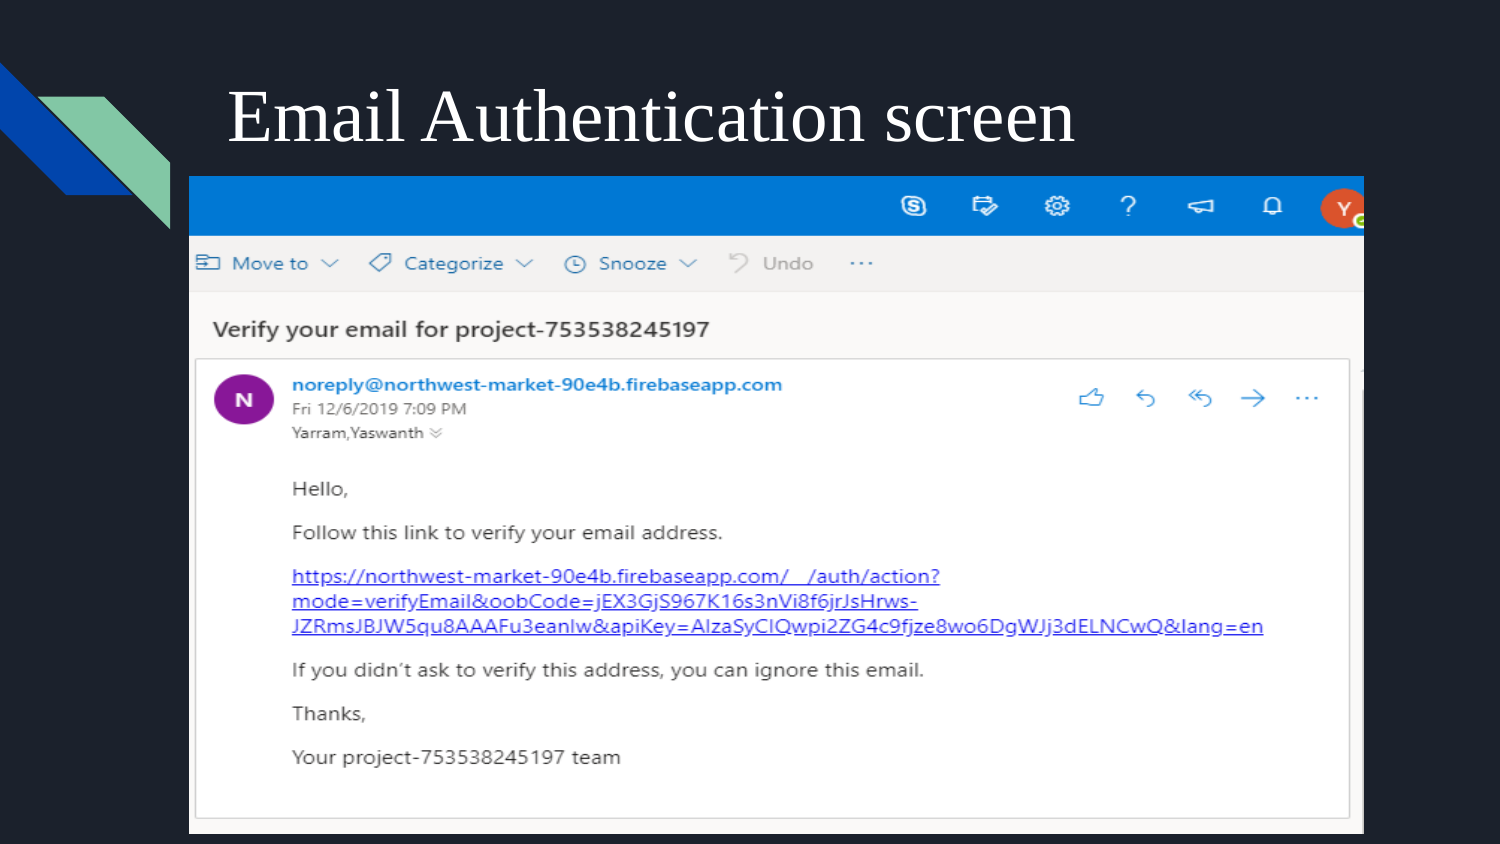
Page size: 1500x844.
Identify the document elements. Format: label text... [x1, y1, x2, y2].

title Email Authentication screen [212, 38, 1368, 178]
picture [189, 175, 1365, 834]
